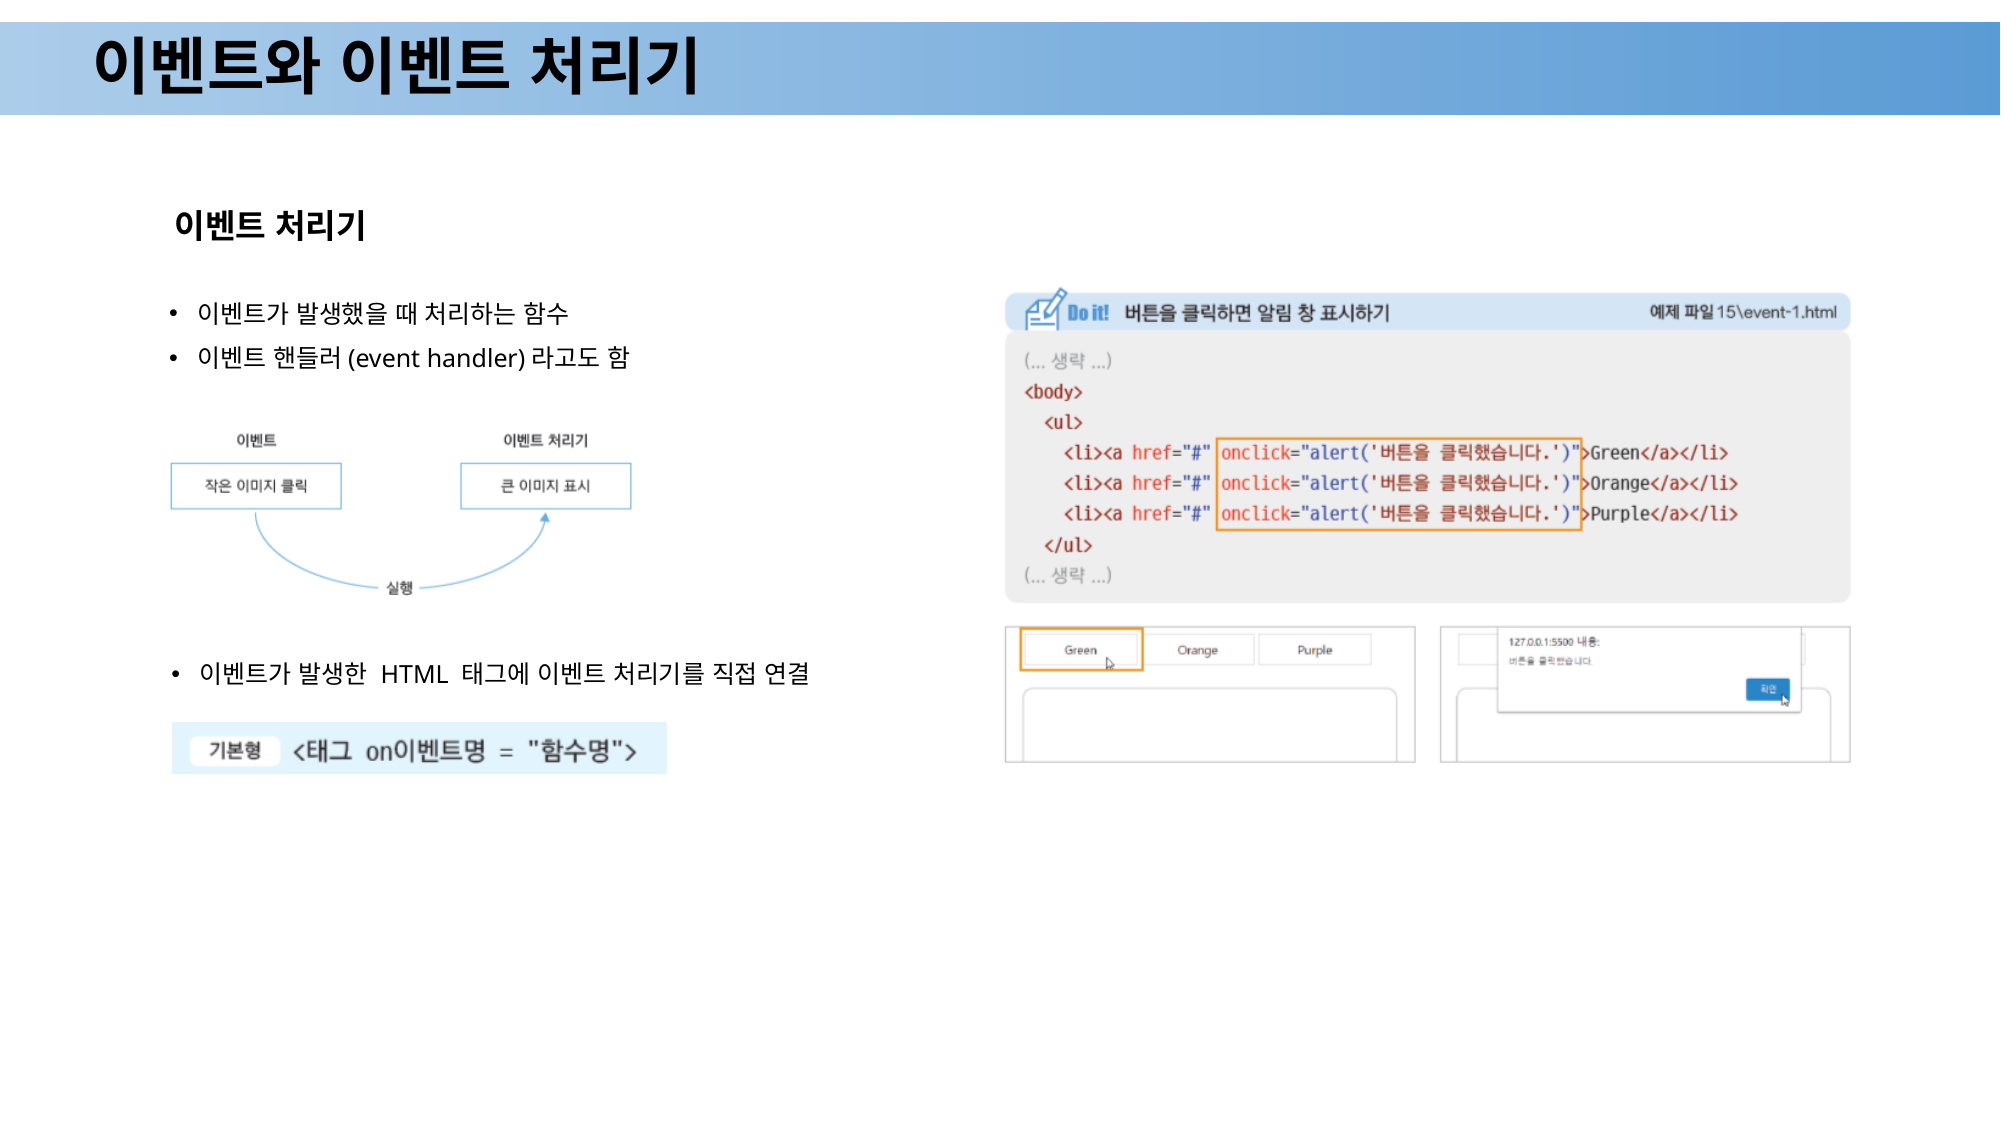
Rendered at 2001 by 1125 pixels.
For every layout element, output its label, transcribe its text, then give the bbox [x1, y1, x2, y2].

picture [999, 283, 1879, 774]
picture [172, 722, 667, 774]
text_box 이벤트가 발생한 HTML 태그에 이벤트 처리기를 직접 연결 [156, 636, 827, 697]
title 이벤트와 이벤트 처리기 [77, 22, 1569, 116]
picture [153, 411, 667, 605]
text_box 이벤트 처리기 [159, 197, 382, 253]
text_box 이벤트가 발생했을 때 처리하는 함수 이벤트 핸들러(event handler)라고도 함 [154, 275, 646, 381]
